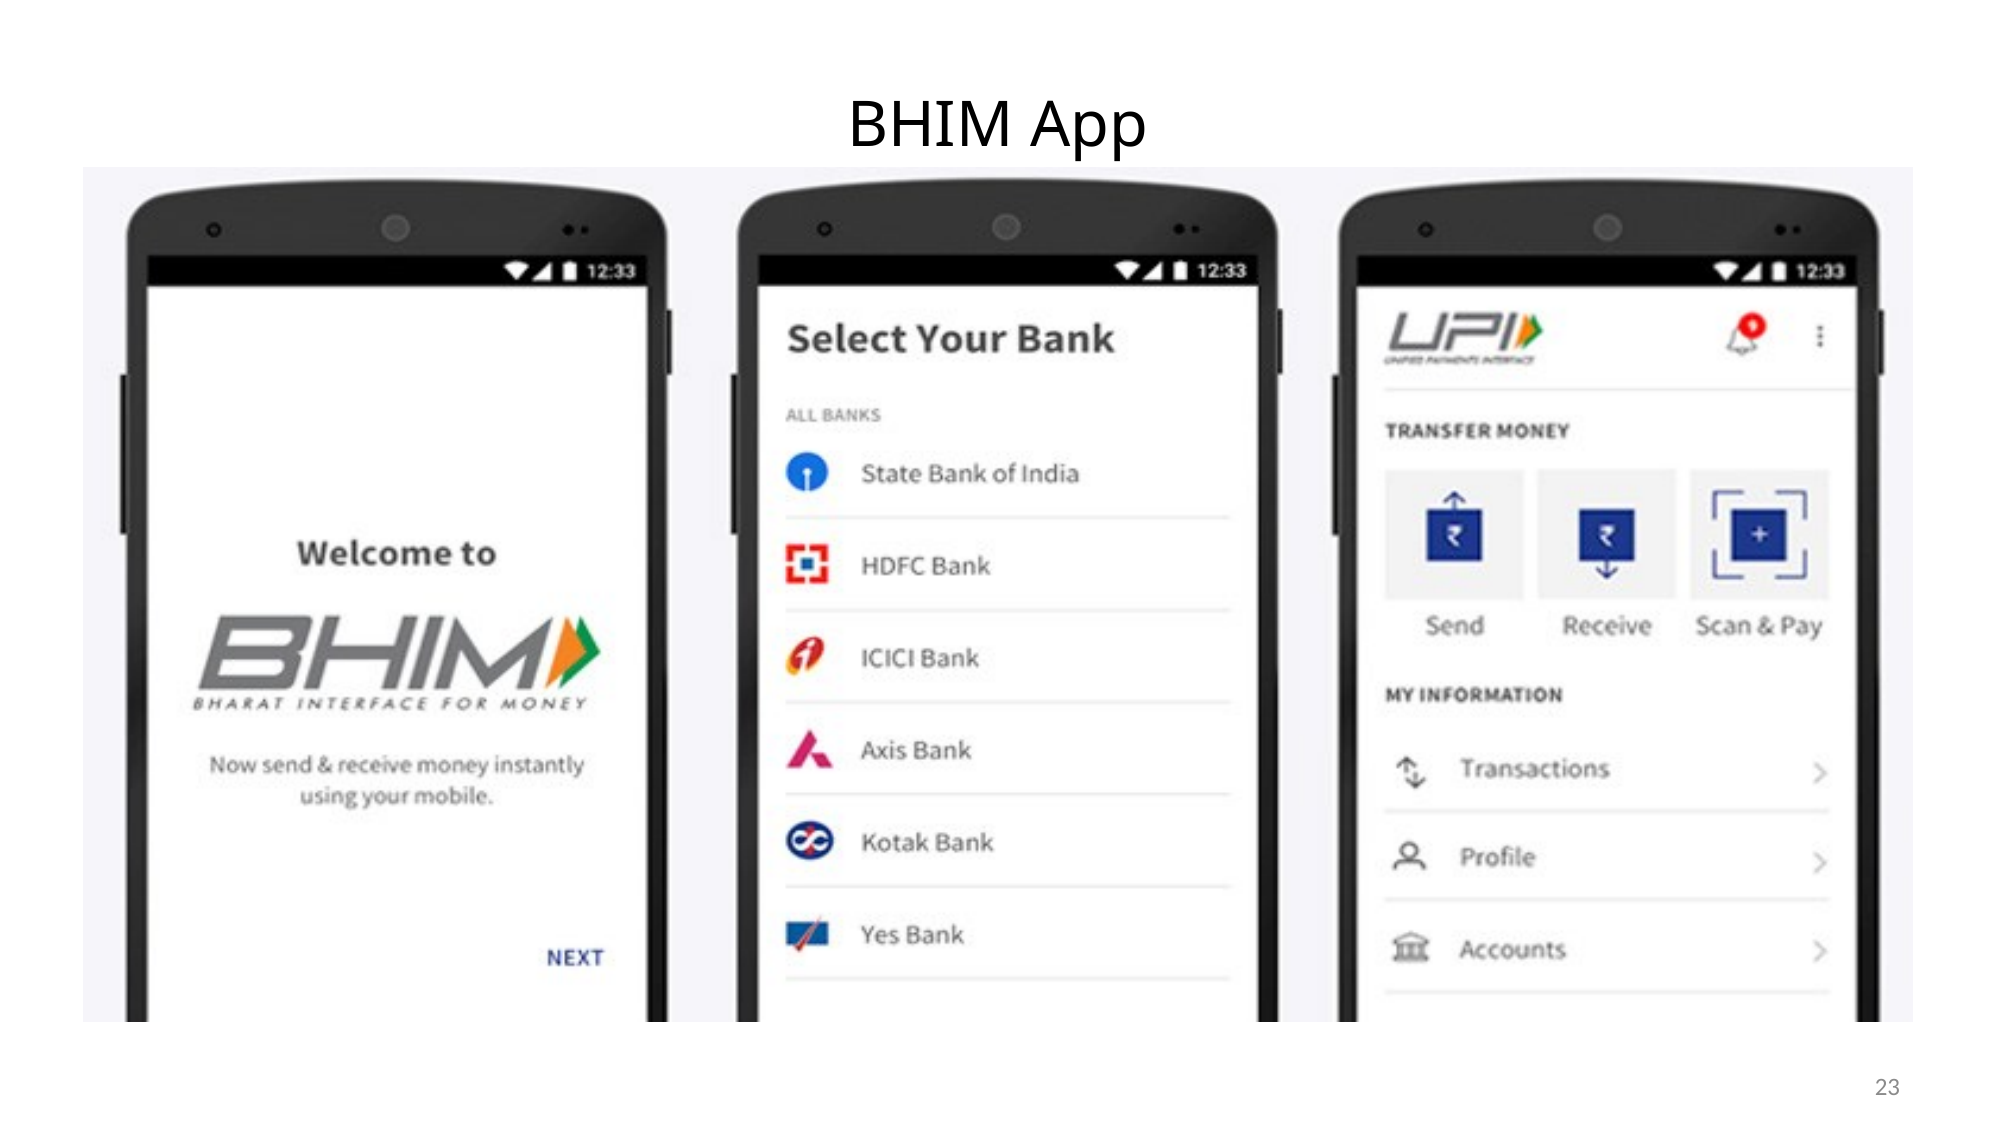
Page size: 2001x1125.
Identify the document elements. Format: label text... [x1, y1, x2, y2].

slide_number 23 [1812, 1071, 1916, 1101]
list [83, 167, 1913, 1022]
title BHIM App [83, 83, 1913, 167]
